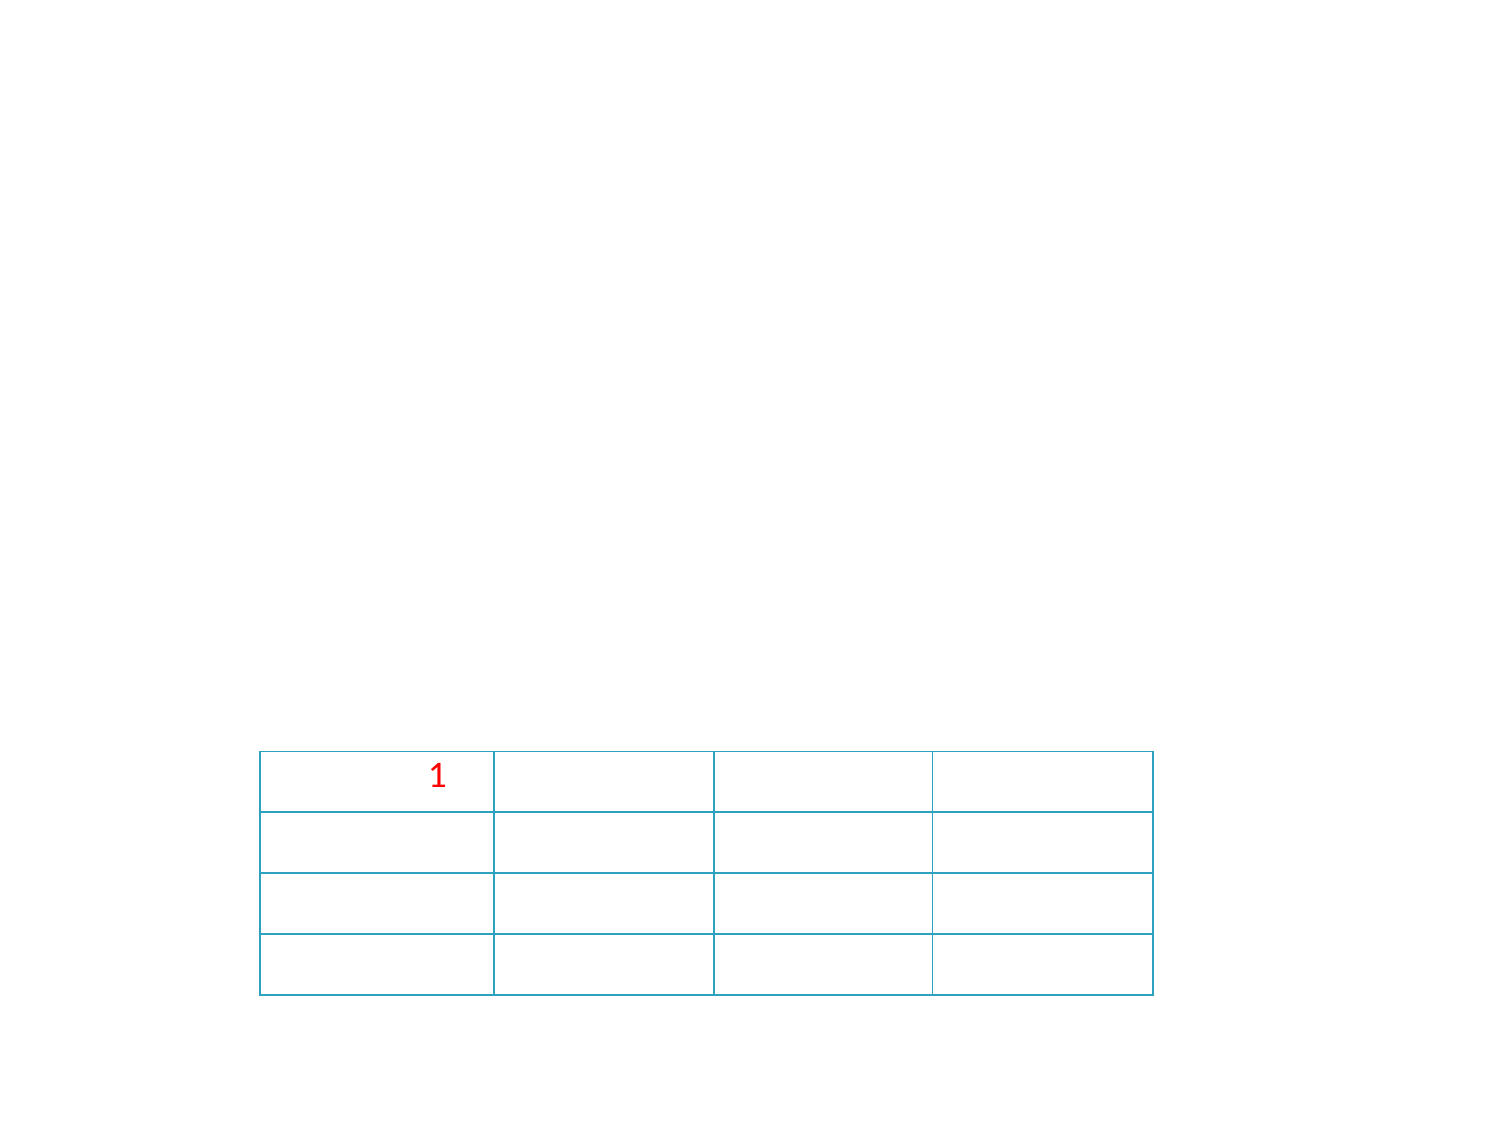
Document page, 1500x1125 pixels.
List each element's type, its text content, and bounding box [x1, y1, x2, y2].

table_header [495, 752, 713, 811]
table_cell [261, 935, 493, 994]
table_cell [933, 874, 1152, 933]
table_cell [933, 935, 1152, 994]
table_header 1 [261, 752, 493, 811]
table_cell [495, 935, 713, 994]
table_cell [495, 813, 713, 872]
table_header [715, 752, 932, 811]
table_cell [715, 935, 932, 994]
table_cell [715, 874, 932, 933]
table_header [933, 752, 1152, 811]
table_cell [261, 813, 493, 872]
table_cell [495, 874, 713, 933]
table_cell [715, 813, 932, 872]
table_cell [933, 813, 1152, 872]
table_cell [261, 874, 493, 933]
